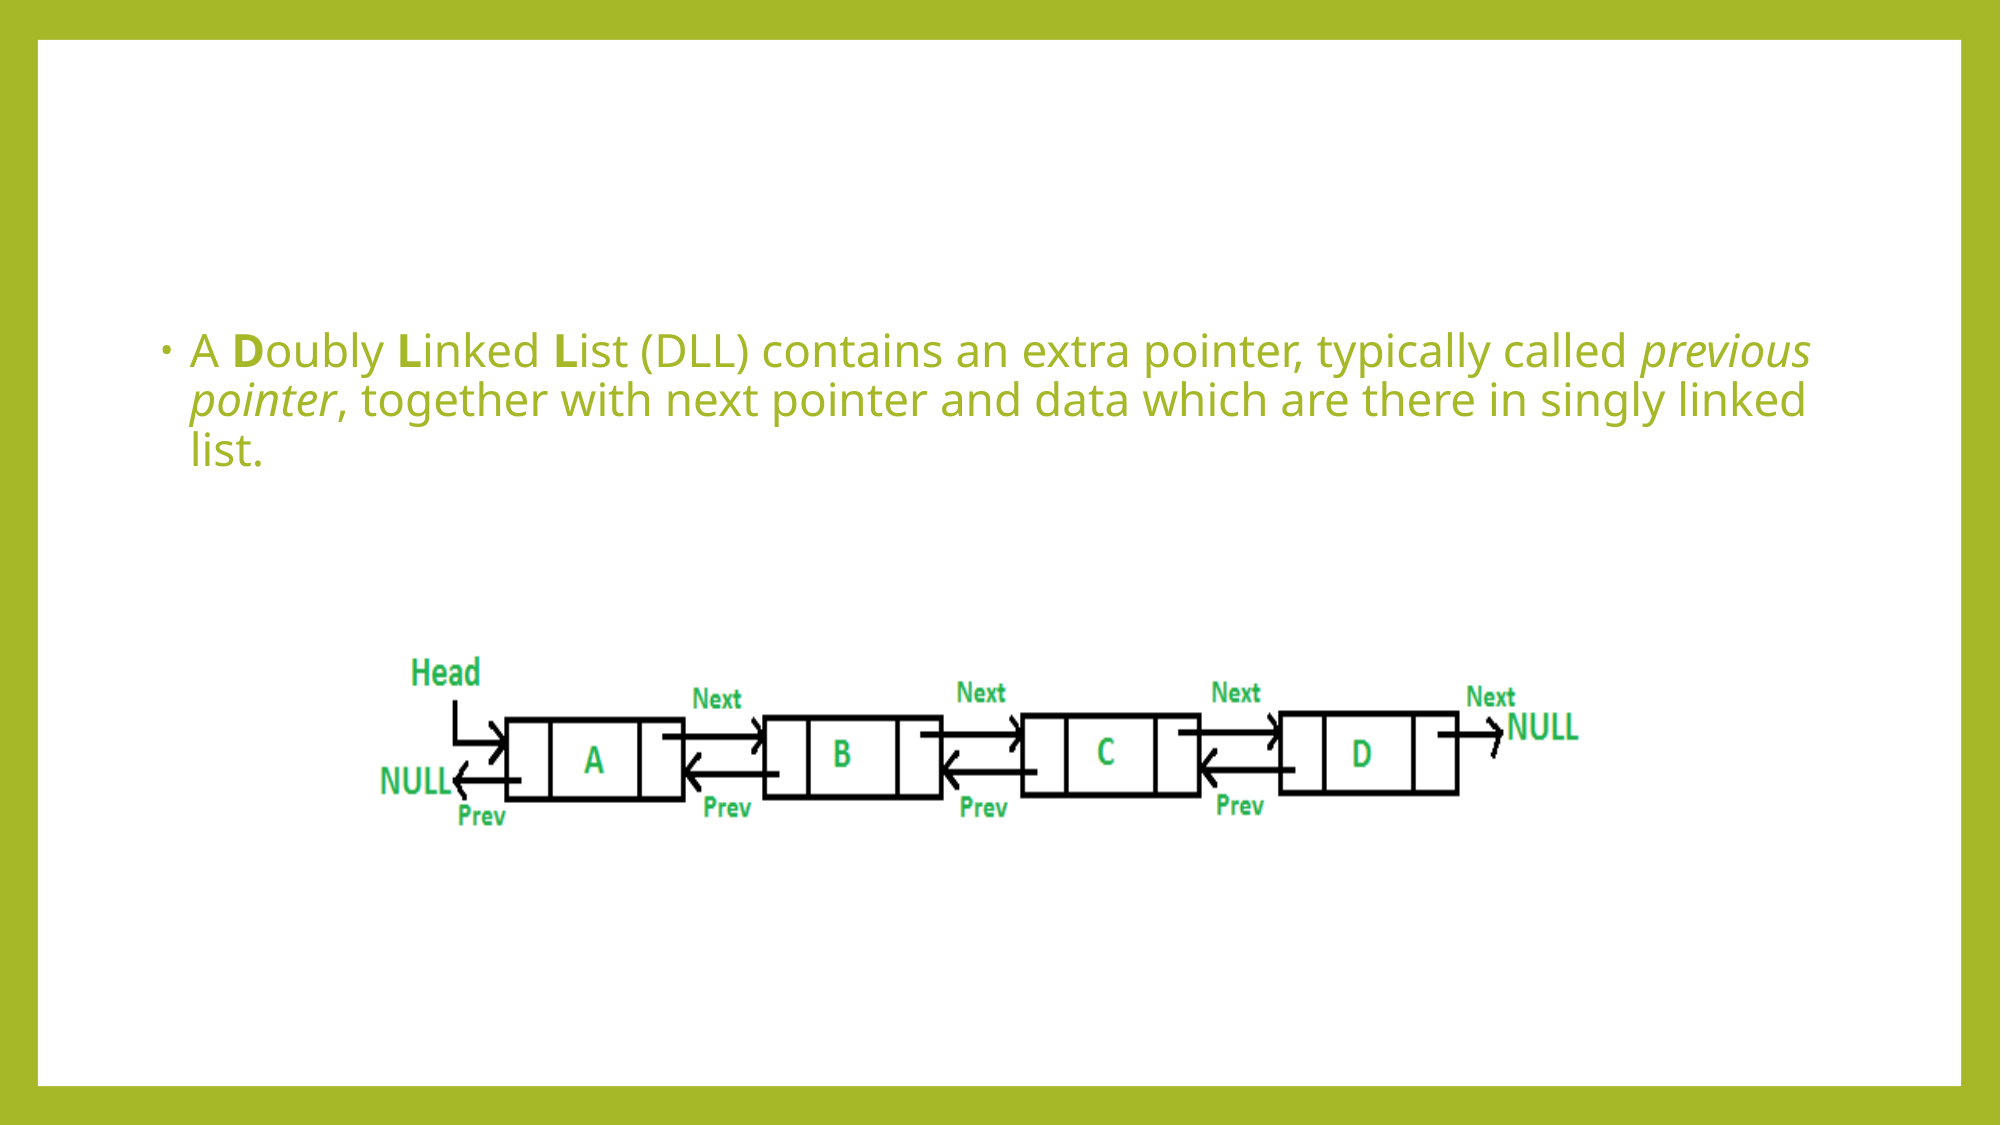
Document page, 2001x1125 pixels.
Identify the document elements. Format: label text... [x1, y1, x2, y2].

list A Doubly Linked List (DLL) contains an extra pointer, typically called previous pointer, together with next pointer and data which are there in singly linked list. [137, 320, 1863, 805]
picture [317, 586, 1735, 975]
